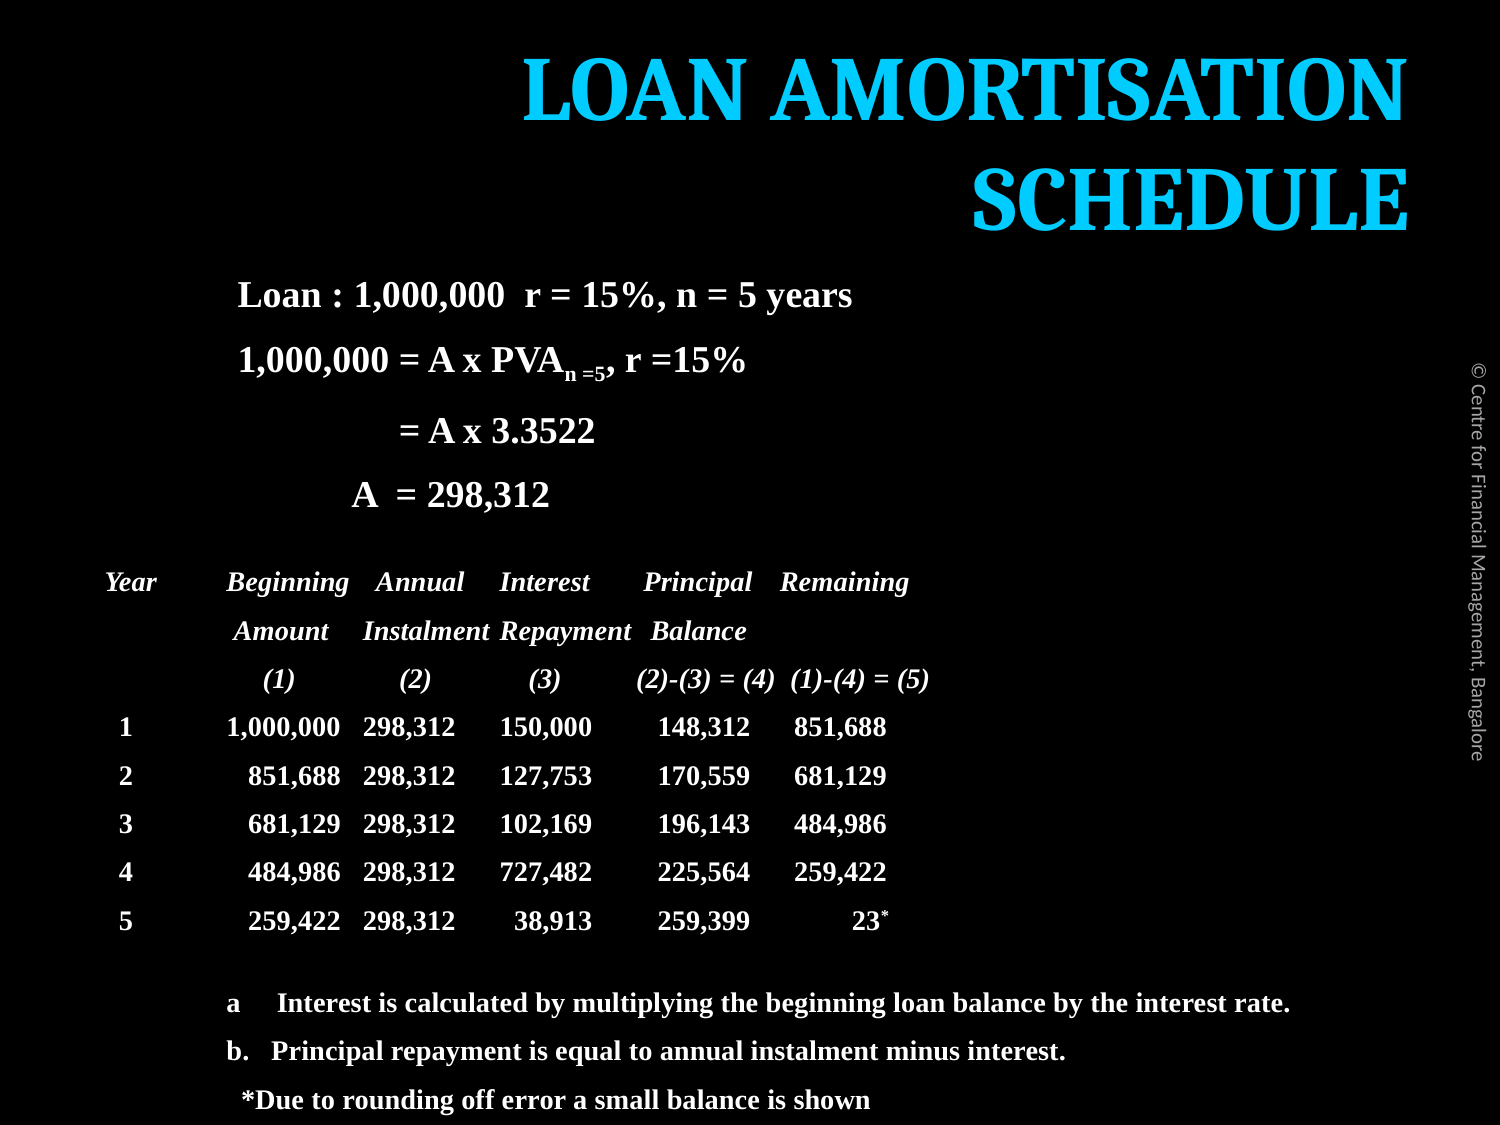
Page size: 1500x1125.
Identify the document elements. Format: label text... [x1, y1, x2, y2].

title LOAN AMORTISATION SCHEDULE [75, 45, 1425, 233]
list Loan : 1,000,000 r = 15%, n = 5 years 1,000,000 = A x PVAn =5, r =15% = A x 3.3522 A = 298,312 Year Beginning Annual Interest Principal Remaining Amount Instalment Repayment Balance (1) (2) (3) (2)-(3) = (4) (1)-(4) = (5) 1 1,000,000 298,312 150,000 148,312 851,688 2 851,688 298,312 127,753 170,559 681,129 3 681,129 298,312 102,169 196,143 484,986 4 484,986 298,312 727,482 225,564 259,422 5 259,422 298,312 38,913 259,399 23* a Interest is calculated by multiplying the beginning loan balance by the interest rate. b. Principal repayment is equal to annual instalment minus interest. *Due to rounding off error a small balance is shown [75, 262, 1425, 1125]
